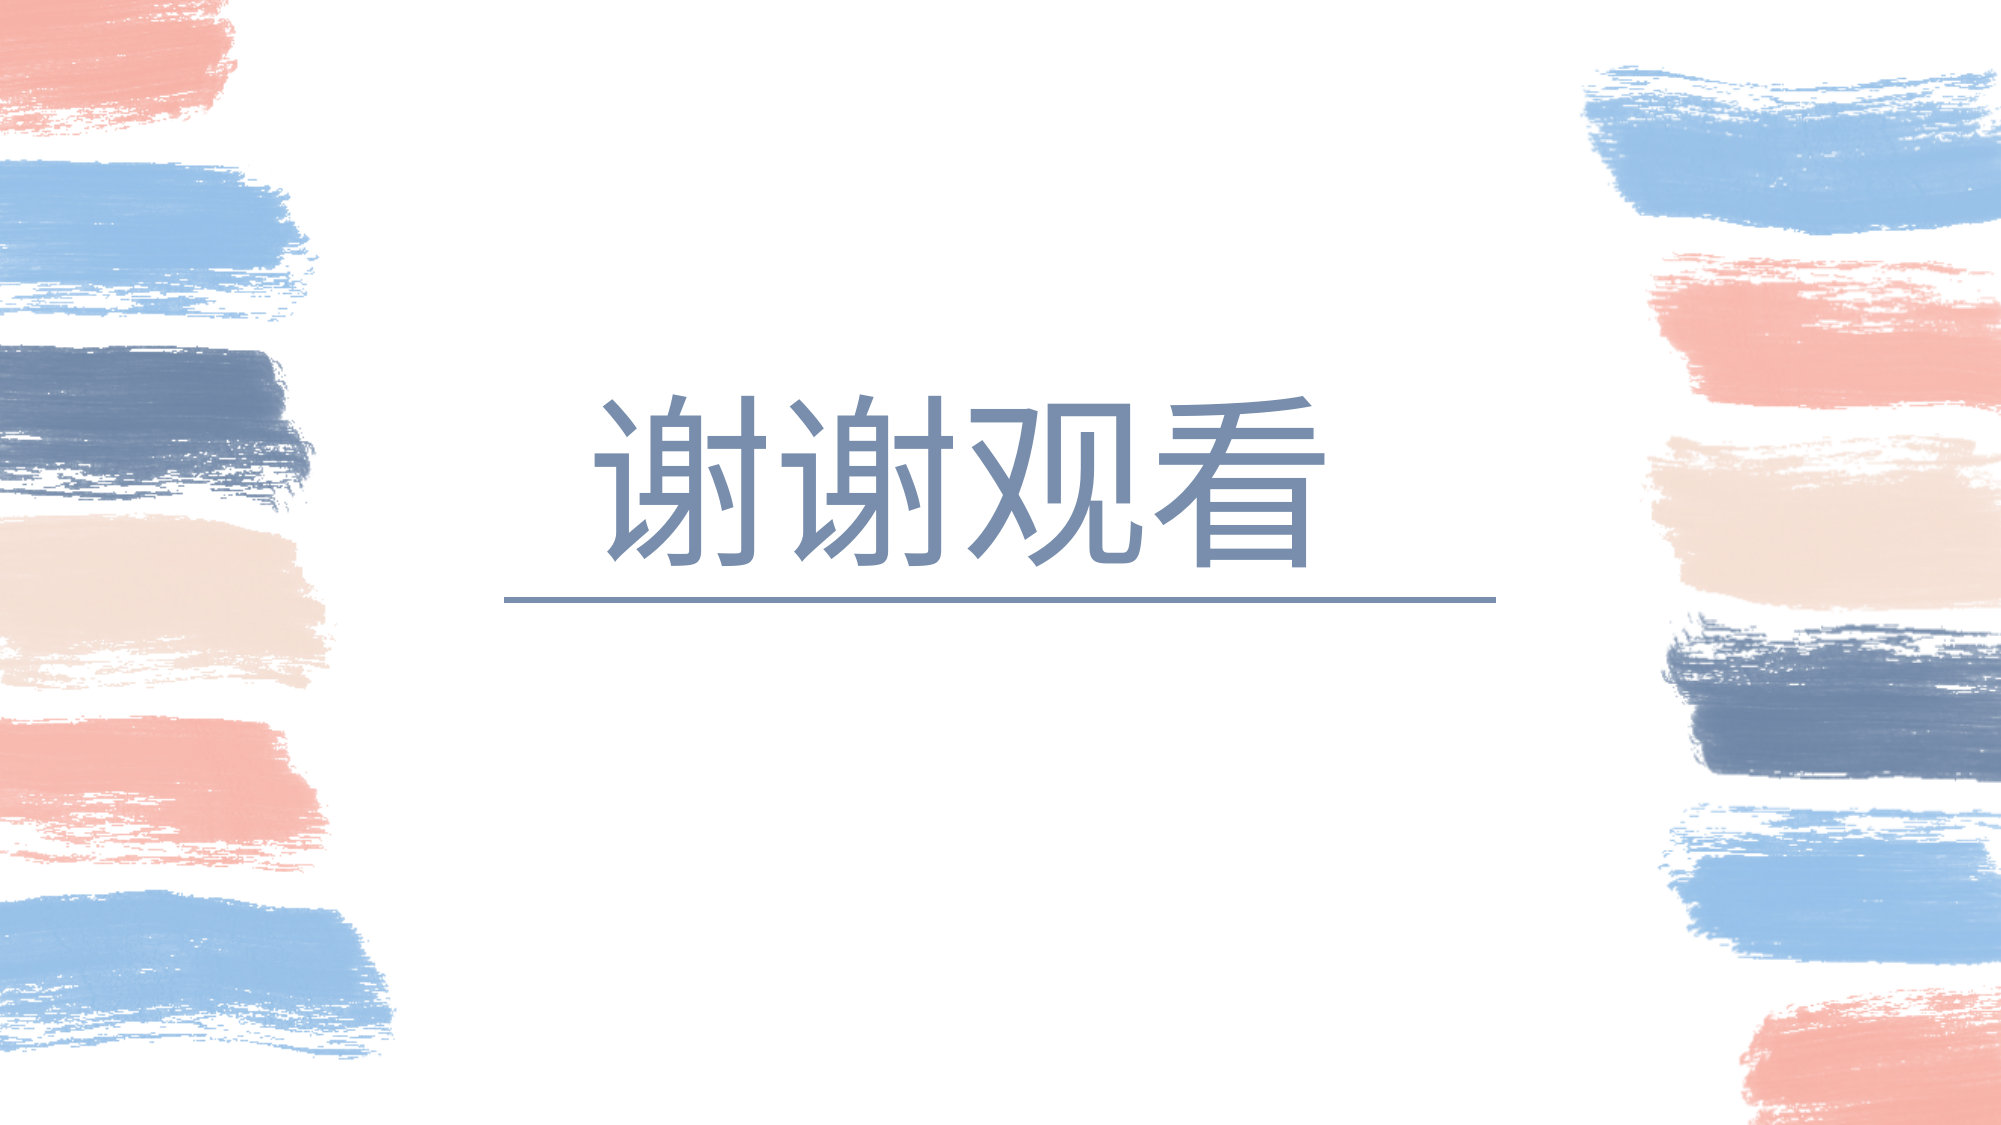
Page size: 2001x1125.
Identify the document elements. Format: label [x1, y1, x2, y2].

picture [0, 0, 511, 1125]
picture [1465, 0, 2001, 1125]
text_box [504, 357, 1496, 720]
